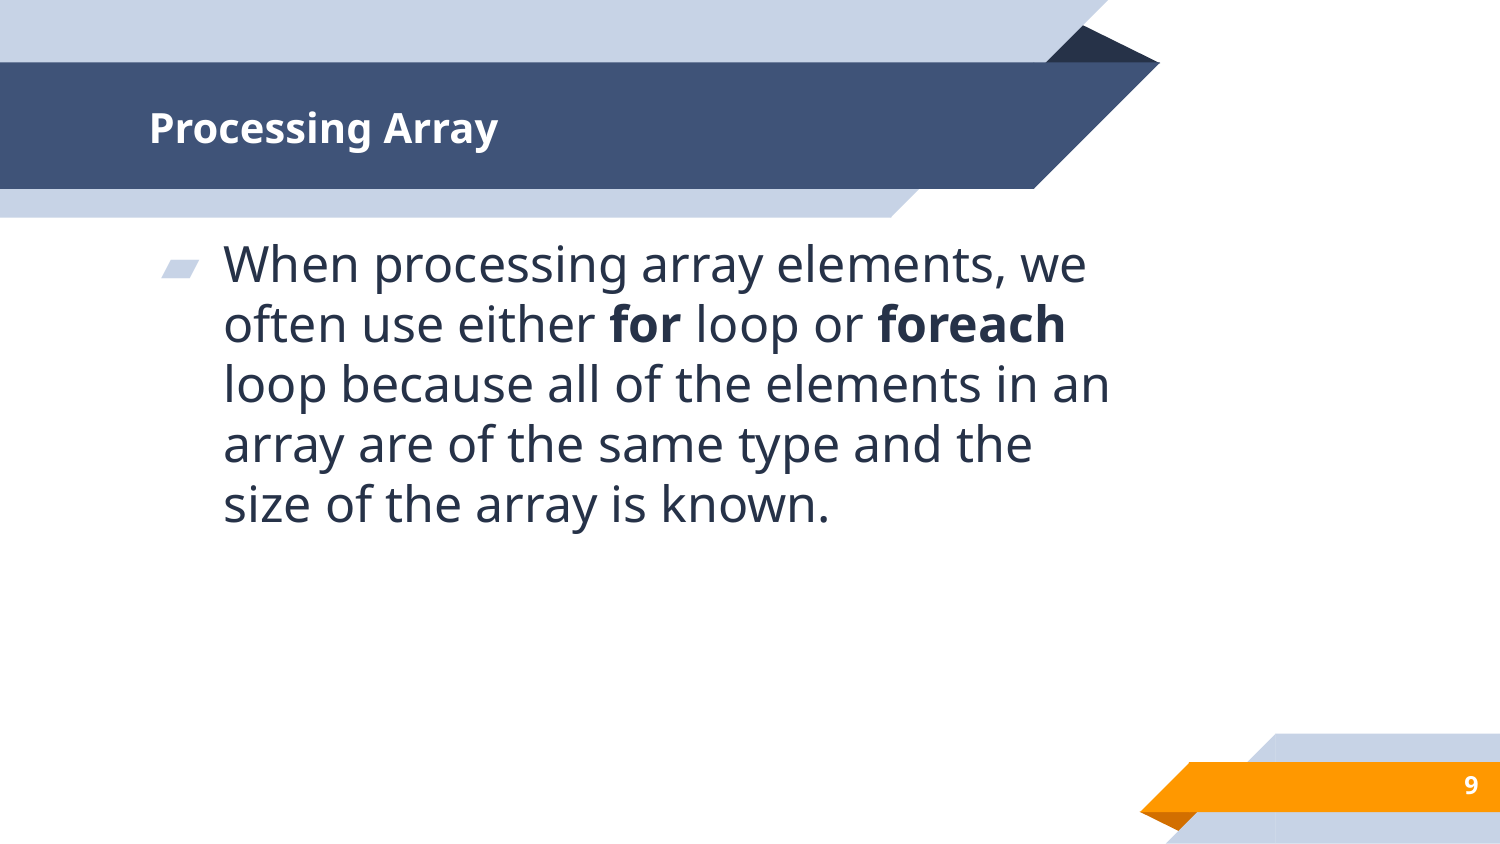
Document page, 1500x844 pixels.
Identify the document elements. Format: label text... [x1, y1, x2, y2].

title Processing Array [133, 64, 1035, 190]
list When processing array elements, we often use either for loop or foreach loop because all of the elements in an array are of the same type and the size of the array is known. [133, 217, 1140, 734]
slide_number 9 [1249, 760, 1494, 813]
